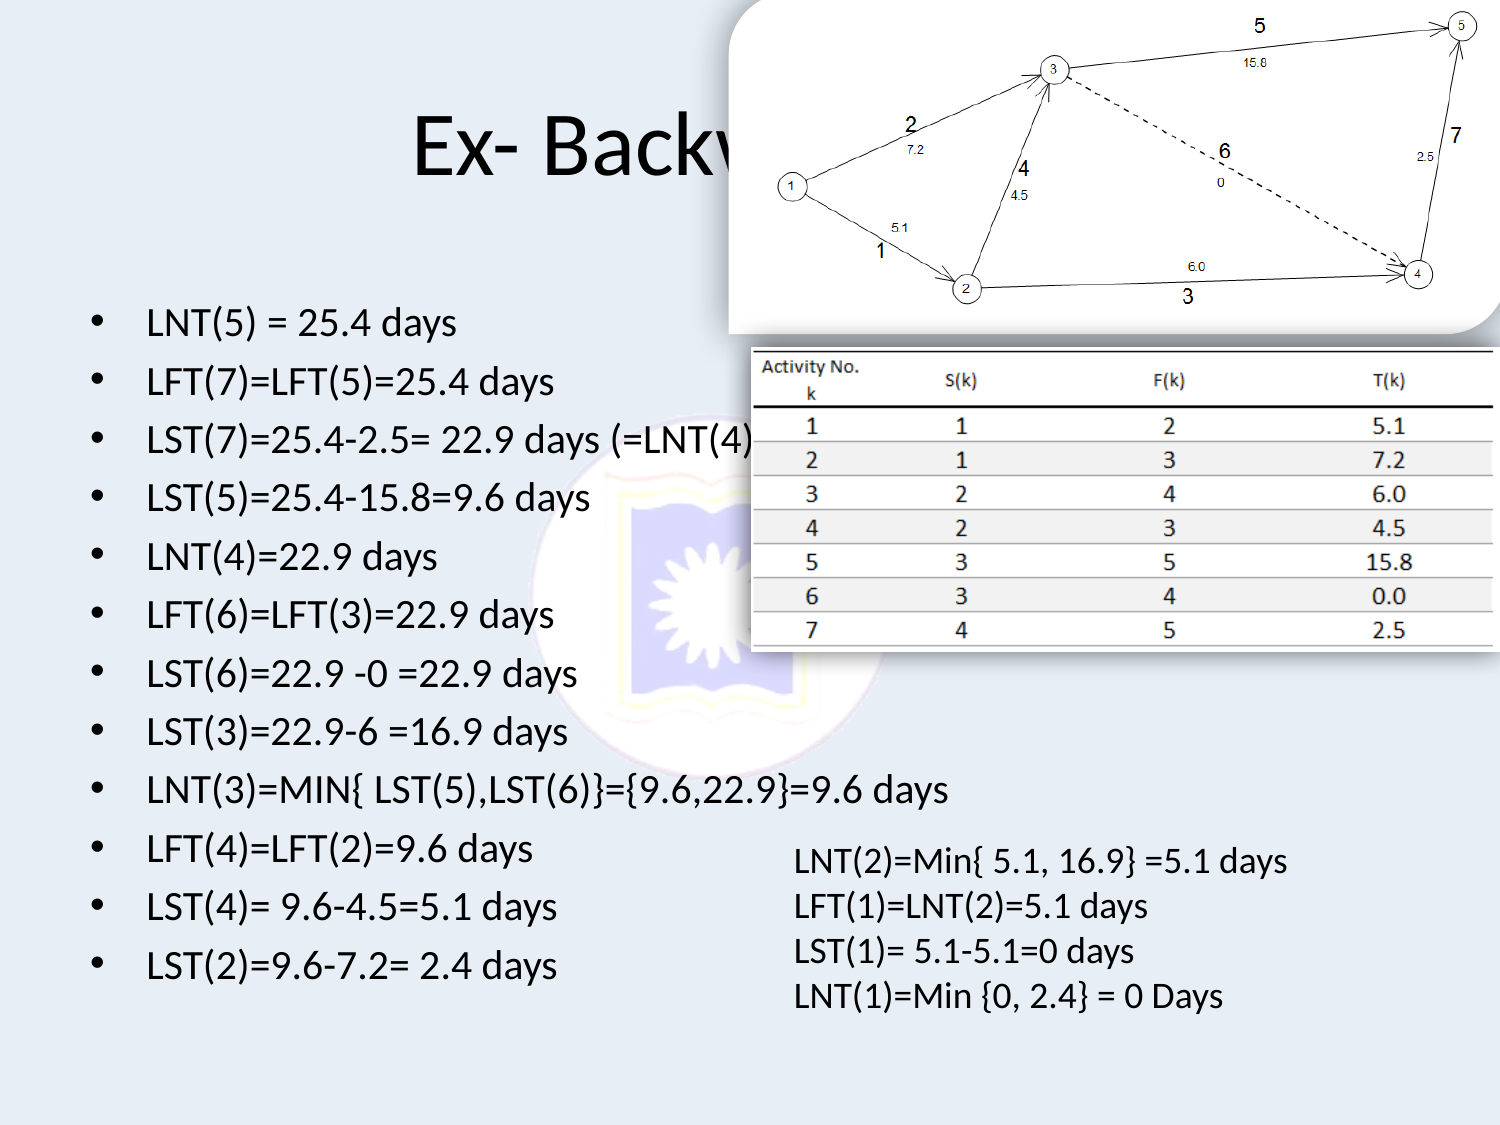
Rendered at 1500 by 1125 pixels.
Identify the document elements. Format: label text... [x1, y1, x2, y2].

text_box LNT(2)=Min{ 5.1, 16.9} =5.1 days LFT(1)=LNT(2)=5.1 days LST(1)= 5.1-5.1=0 days LNT(1)=Min {0, 2.4} = 0 Days [779, 828, 1500, 1069]
title Ex- Backward pass [75, 45, 703, 233]
list LNT(5) = 25.4 days LFT(7)=LFT(5)=25.4 days LST(7)=25.4-2.5= 22.9 days (=LNT(4)) LST(5)=25.4-15.8=9.6 days LNT(4)=22.9 days LFT(6)=LFT(3)=22.9 days LST(6)=22.9 -0 =22.9 days LST(3)=22.9-6 =16.9 days LNT(3)=MIN{ LST(5),LST(6)}={9.6,22.9}=9.6 days LFT(4)=LFT(2)=9.6 days LST(4)= 9.6-4.5=5.1 days LST(2)=9.6-7.2= 2.4 days [75, 287, 1425, 1005]
picture [751, 346, 1500, 652]
picture [735, 0, 1500, 328]
